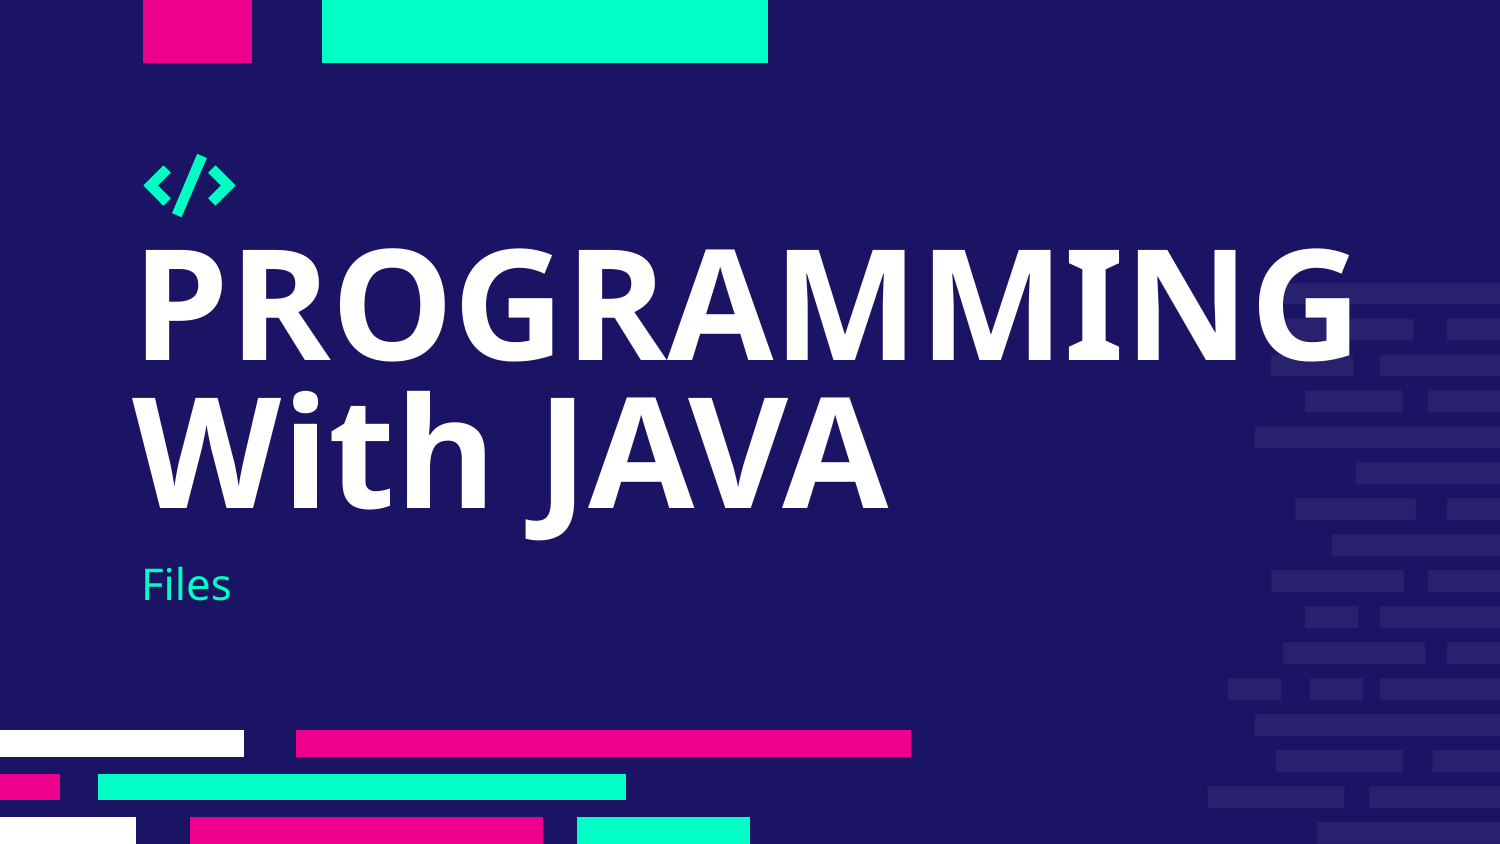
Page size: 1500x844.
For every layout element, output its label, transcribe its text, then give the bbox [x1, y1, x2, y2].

subtitle Files [126, 557, 1500, 688]
title PROGRAMMING With JAVA [117, 224, 1500, 538]
